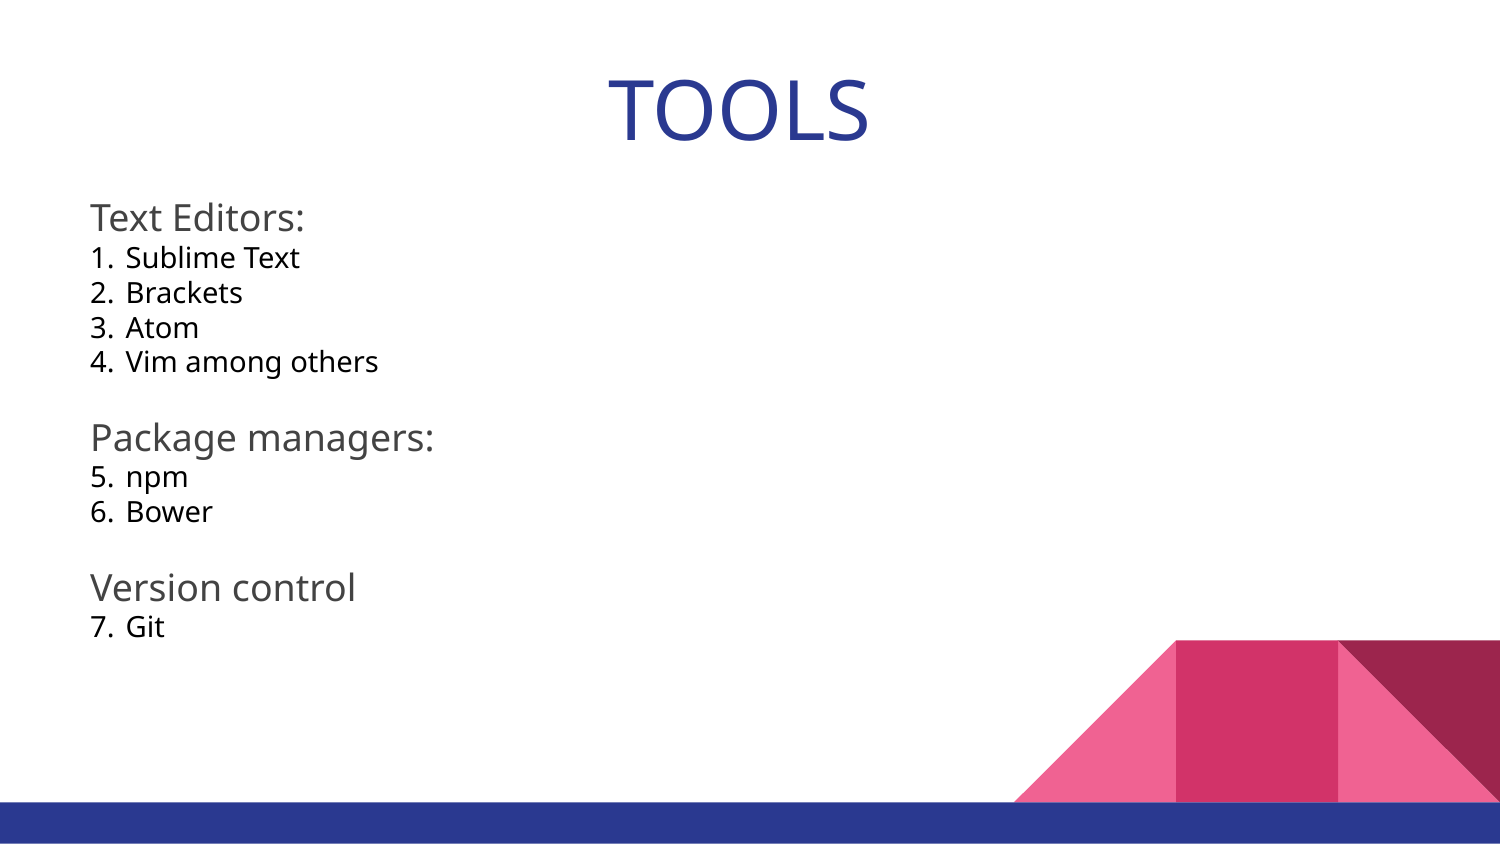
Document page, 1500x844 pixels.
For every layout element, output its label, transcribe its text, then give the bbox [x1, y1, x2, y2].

text_box TOOLS [41, 42, 1439, 179]
text_box Text Editors: Sublime Text Brackets Atom Vim among others Package managers: npm Bower Version control Git [75, 178, 1425, 774]
